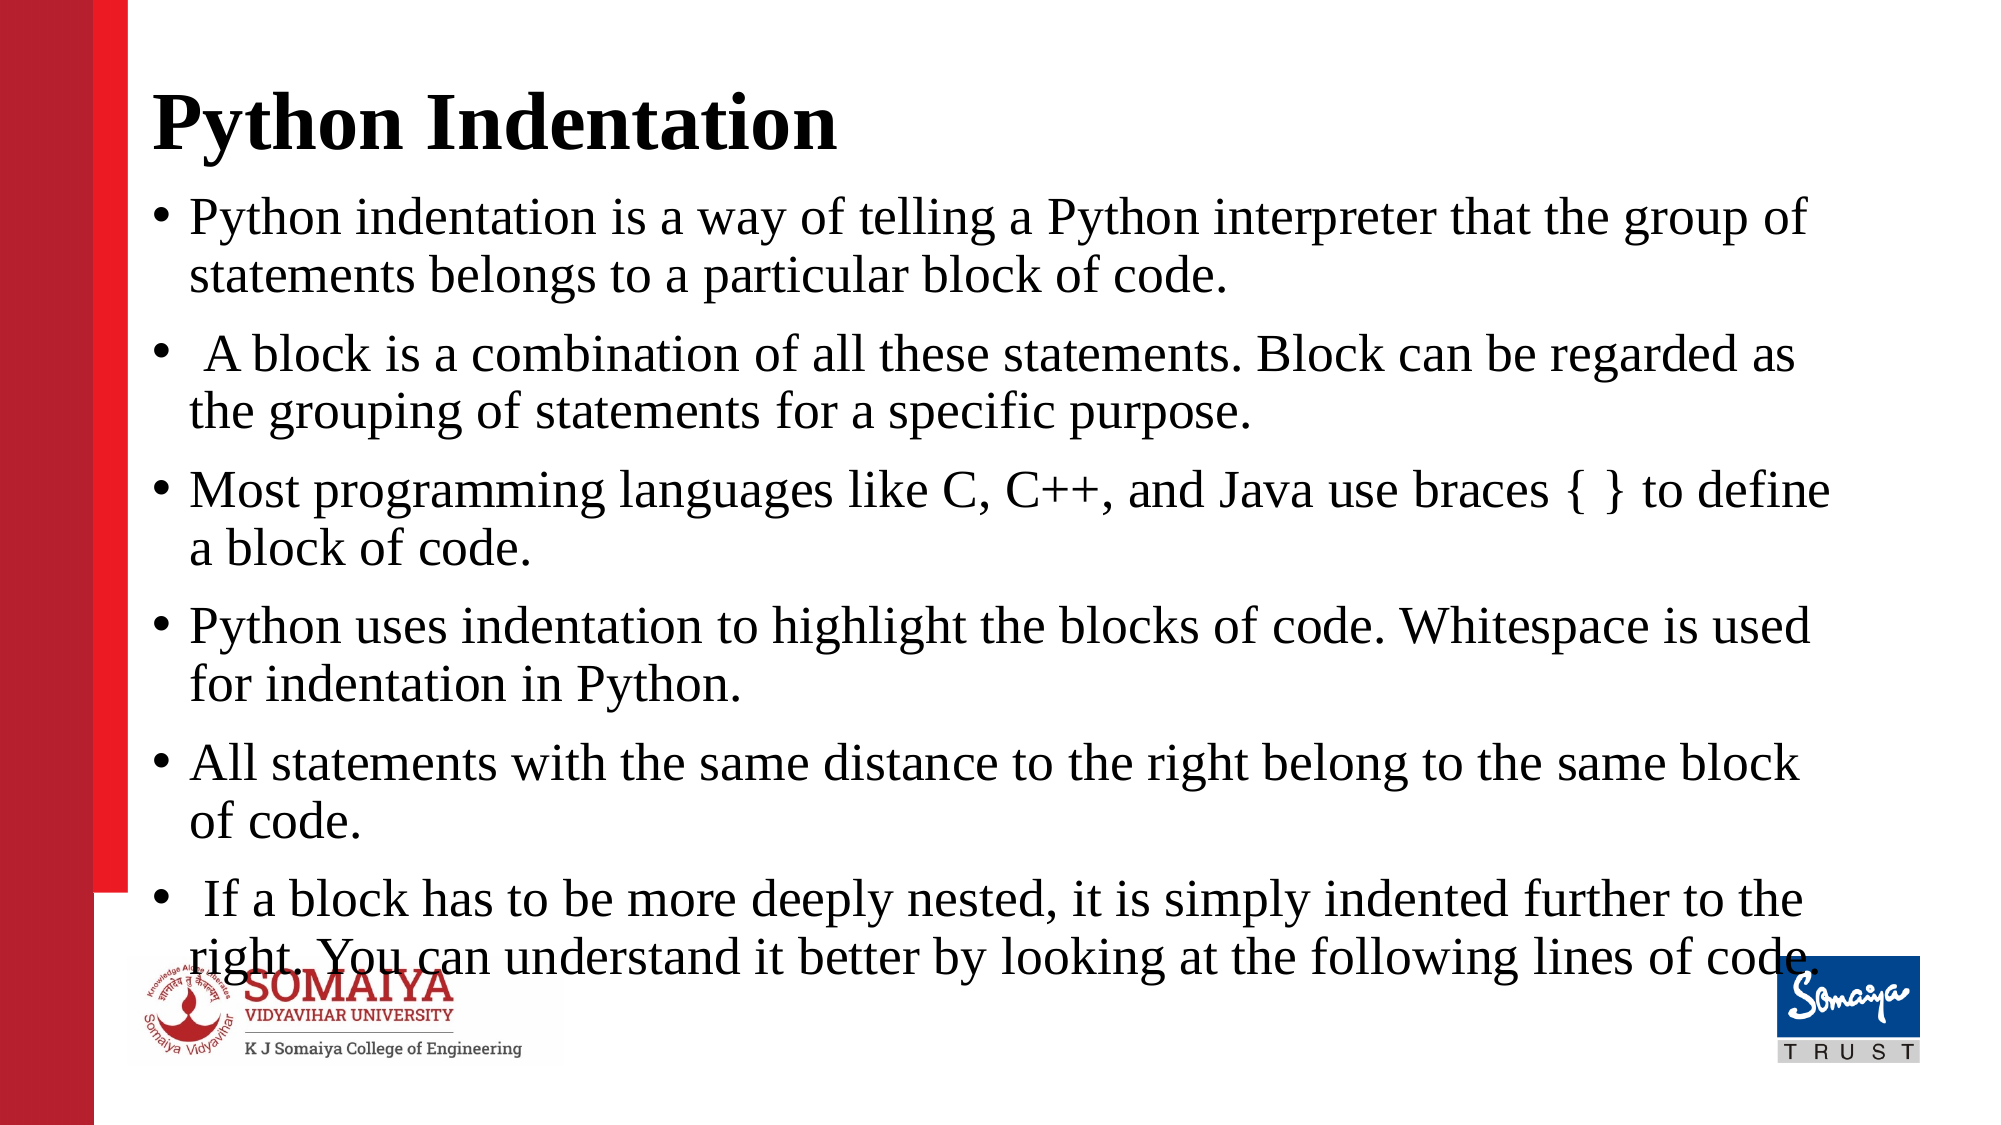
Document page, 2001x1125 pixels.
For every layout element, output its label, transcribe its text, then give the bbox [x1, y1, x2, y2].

list Python Indentation Python indentation is a way of telling a Python interpreter that the group of statements belongs to a particular block of code. A block is a combination of all these statements. Block can be regarded as the grouping of statements for a specific purpose. Most programming languages like C, C++, and Java use braces { } to define a block of code. Python uses indentation to highlight the blocks of code. Whitespace is used for indentation in Python. All statements with the same distance to the right belong to the same block of code. If a block has to be more deeply nested, it is simply indented further to the right. You can understand it better by looking at the following lines of code. [137, 71, 1863, 1014]
picture [1777, 956, 1920, 1063]
picture [127, 956, 564, 1066]
picture [0, 0, 128, 1125]
